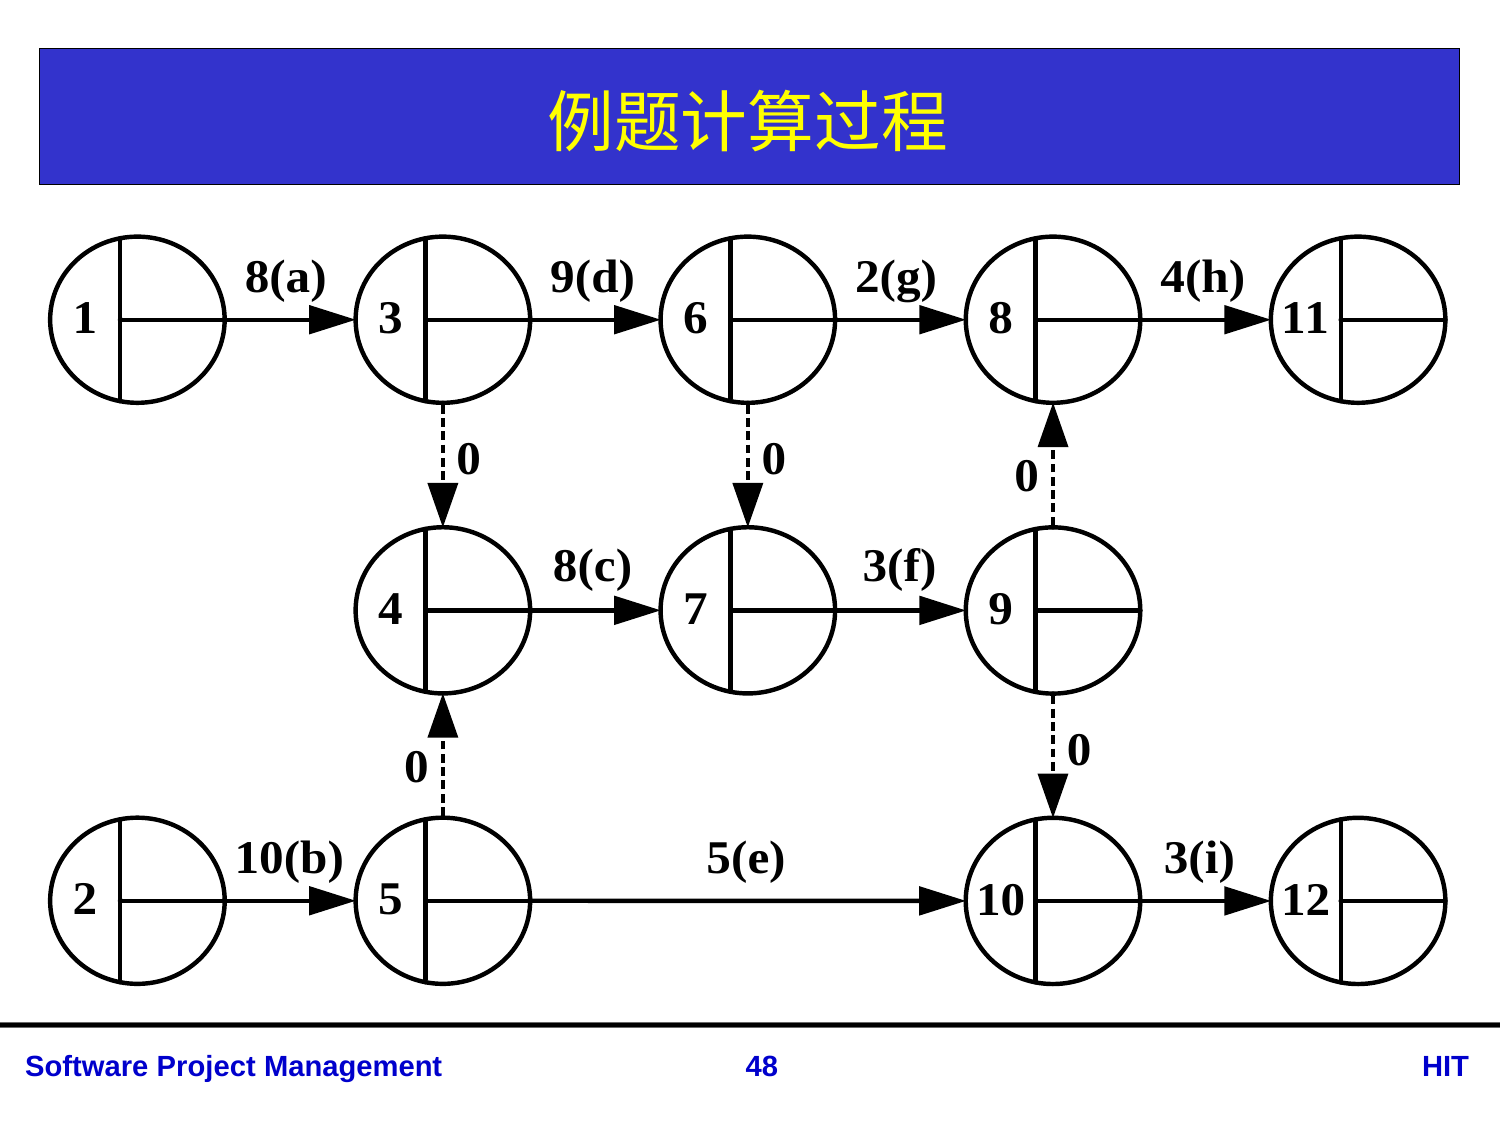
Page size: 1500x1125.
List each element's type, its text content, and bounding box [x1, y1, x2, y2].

title 例题计算过程 [38, 54, 1457, 185]
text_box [38, 219, 1457, 996]
